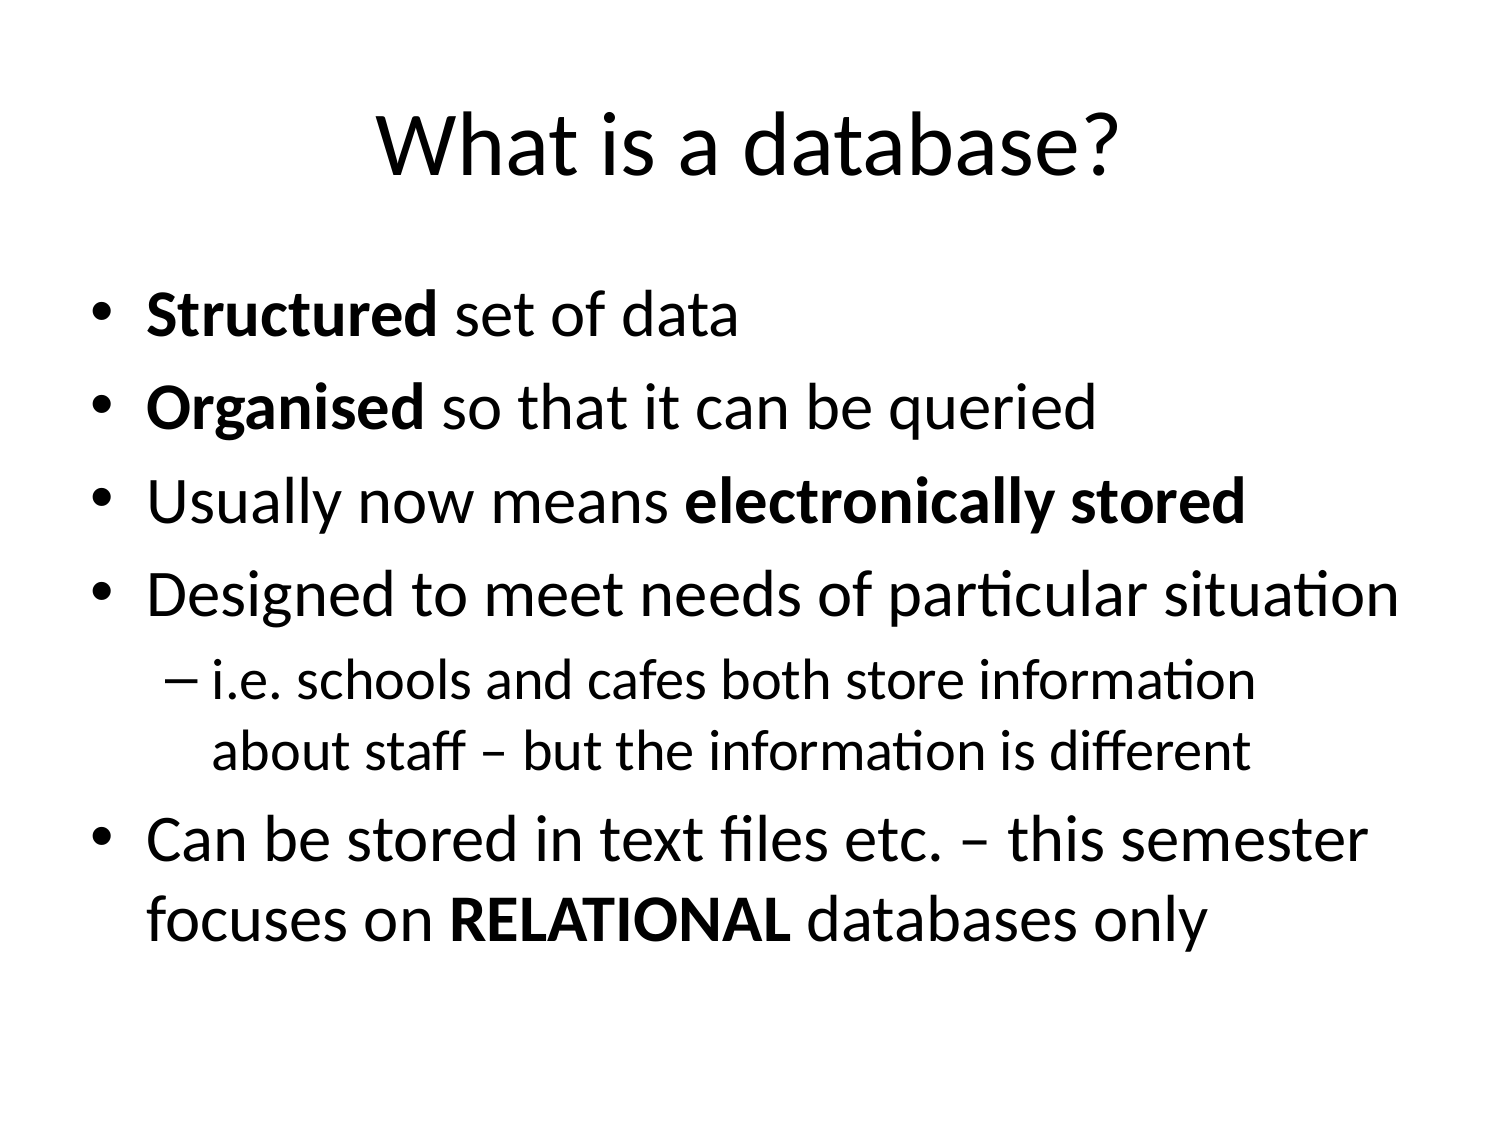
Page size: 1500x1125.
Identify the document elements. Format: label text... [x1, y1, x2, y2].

title What is a database? [75, 45, 1425, 233]
list Structured set of data Organised so that it can be queried Usually now means electronically stored Designed to meet needs of particular situation i.e. schools and cafes both store information about staff – but the information is different Can be stored in text files etc. – this semester focuses on RELATIONAL databases only [75, 262, 1425, 1038]
